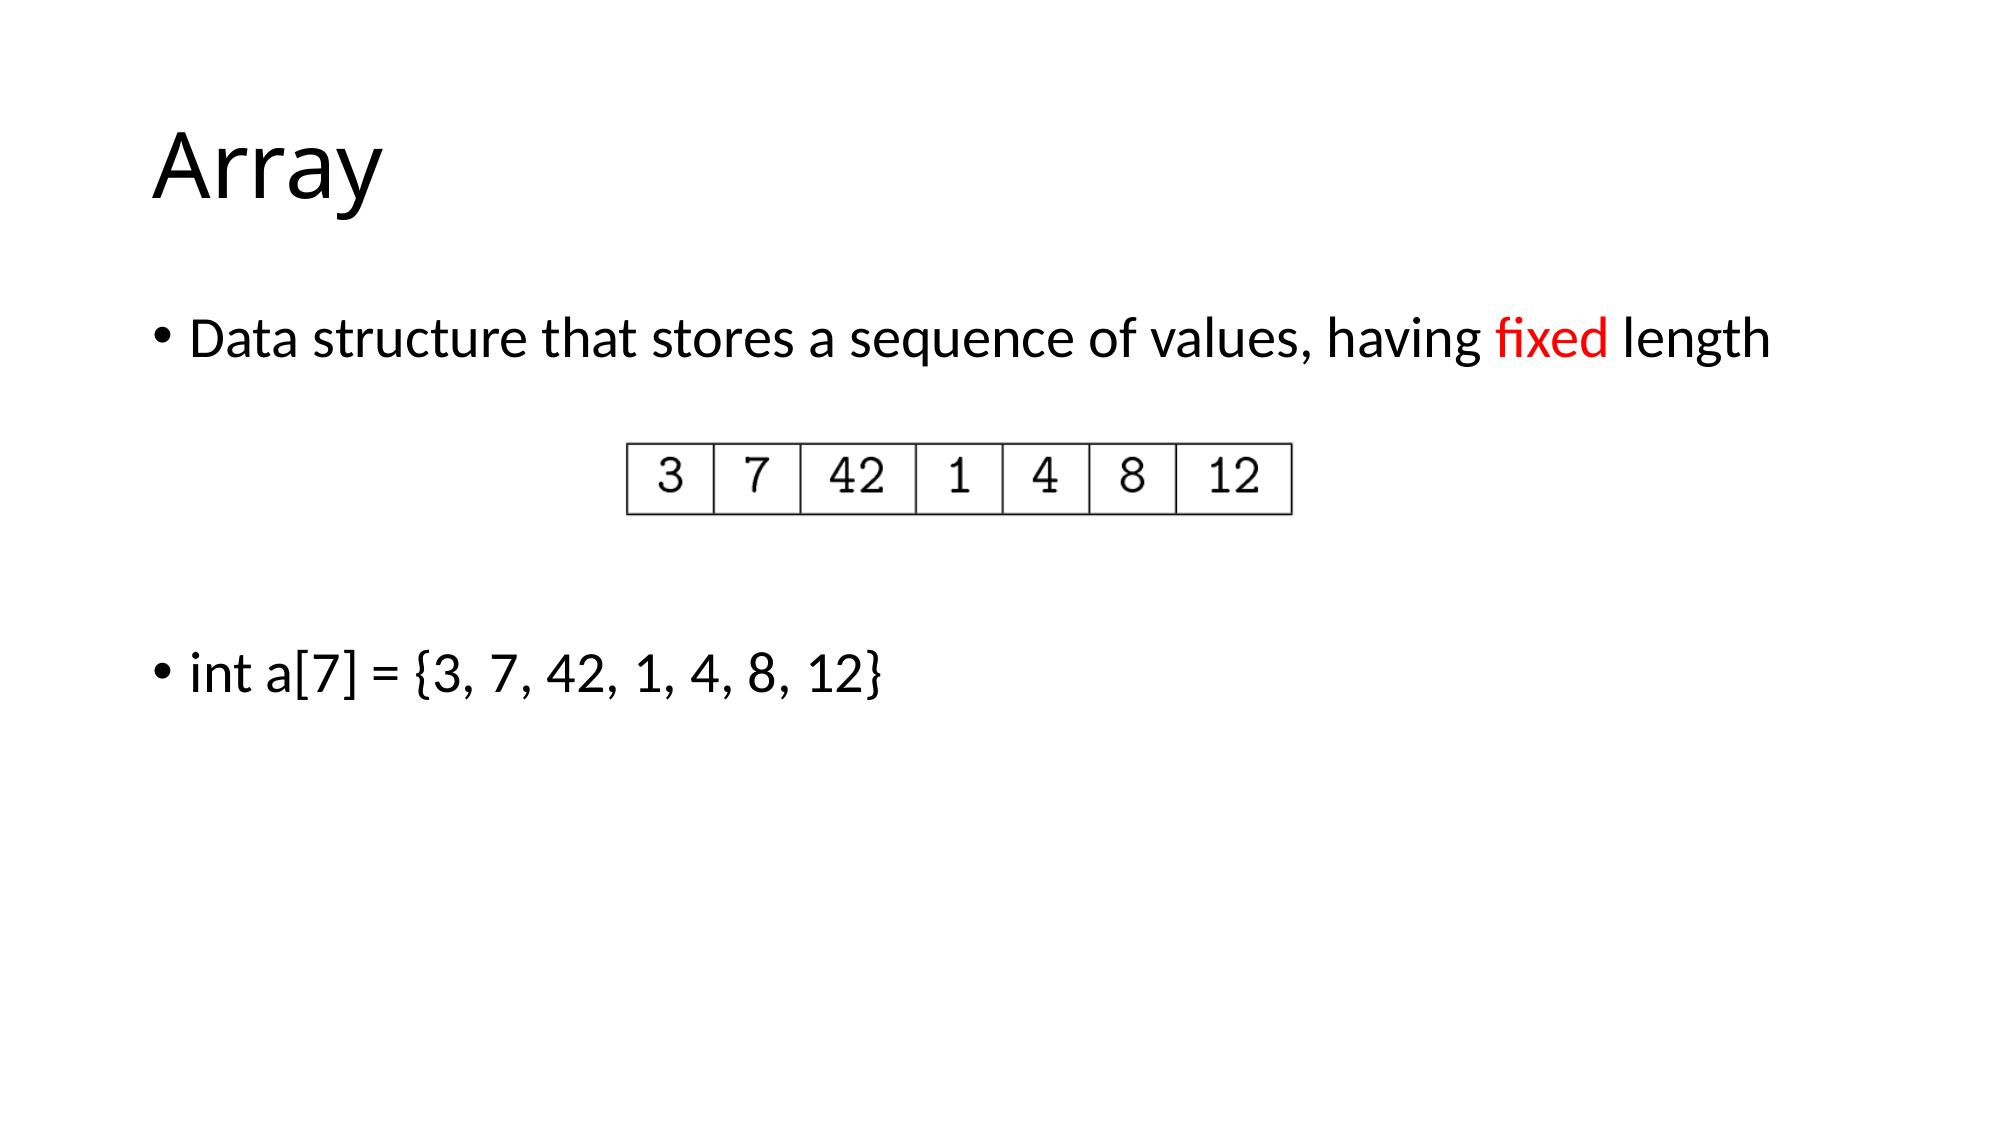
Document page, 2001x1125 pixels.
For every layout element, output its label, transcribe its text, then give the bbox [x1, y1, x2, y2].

picture [605, 432, 1312, 527]
list Data structure that stores a sequence of values, having fixed length int a[7] = {3, 7, 42, 1, 4, 8, 12} [137, 299, 1863, 1014]
title Array [137, 59, 1863, 278]
